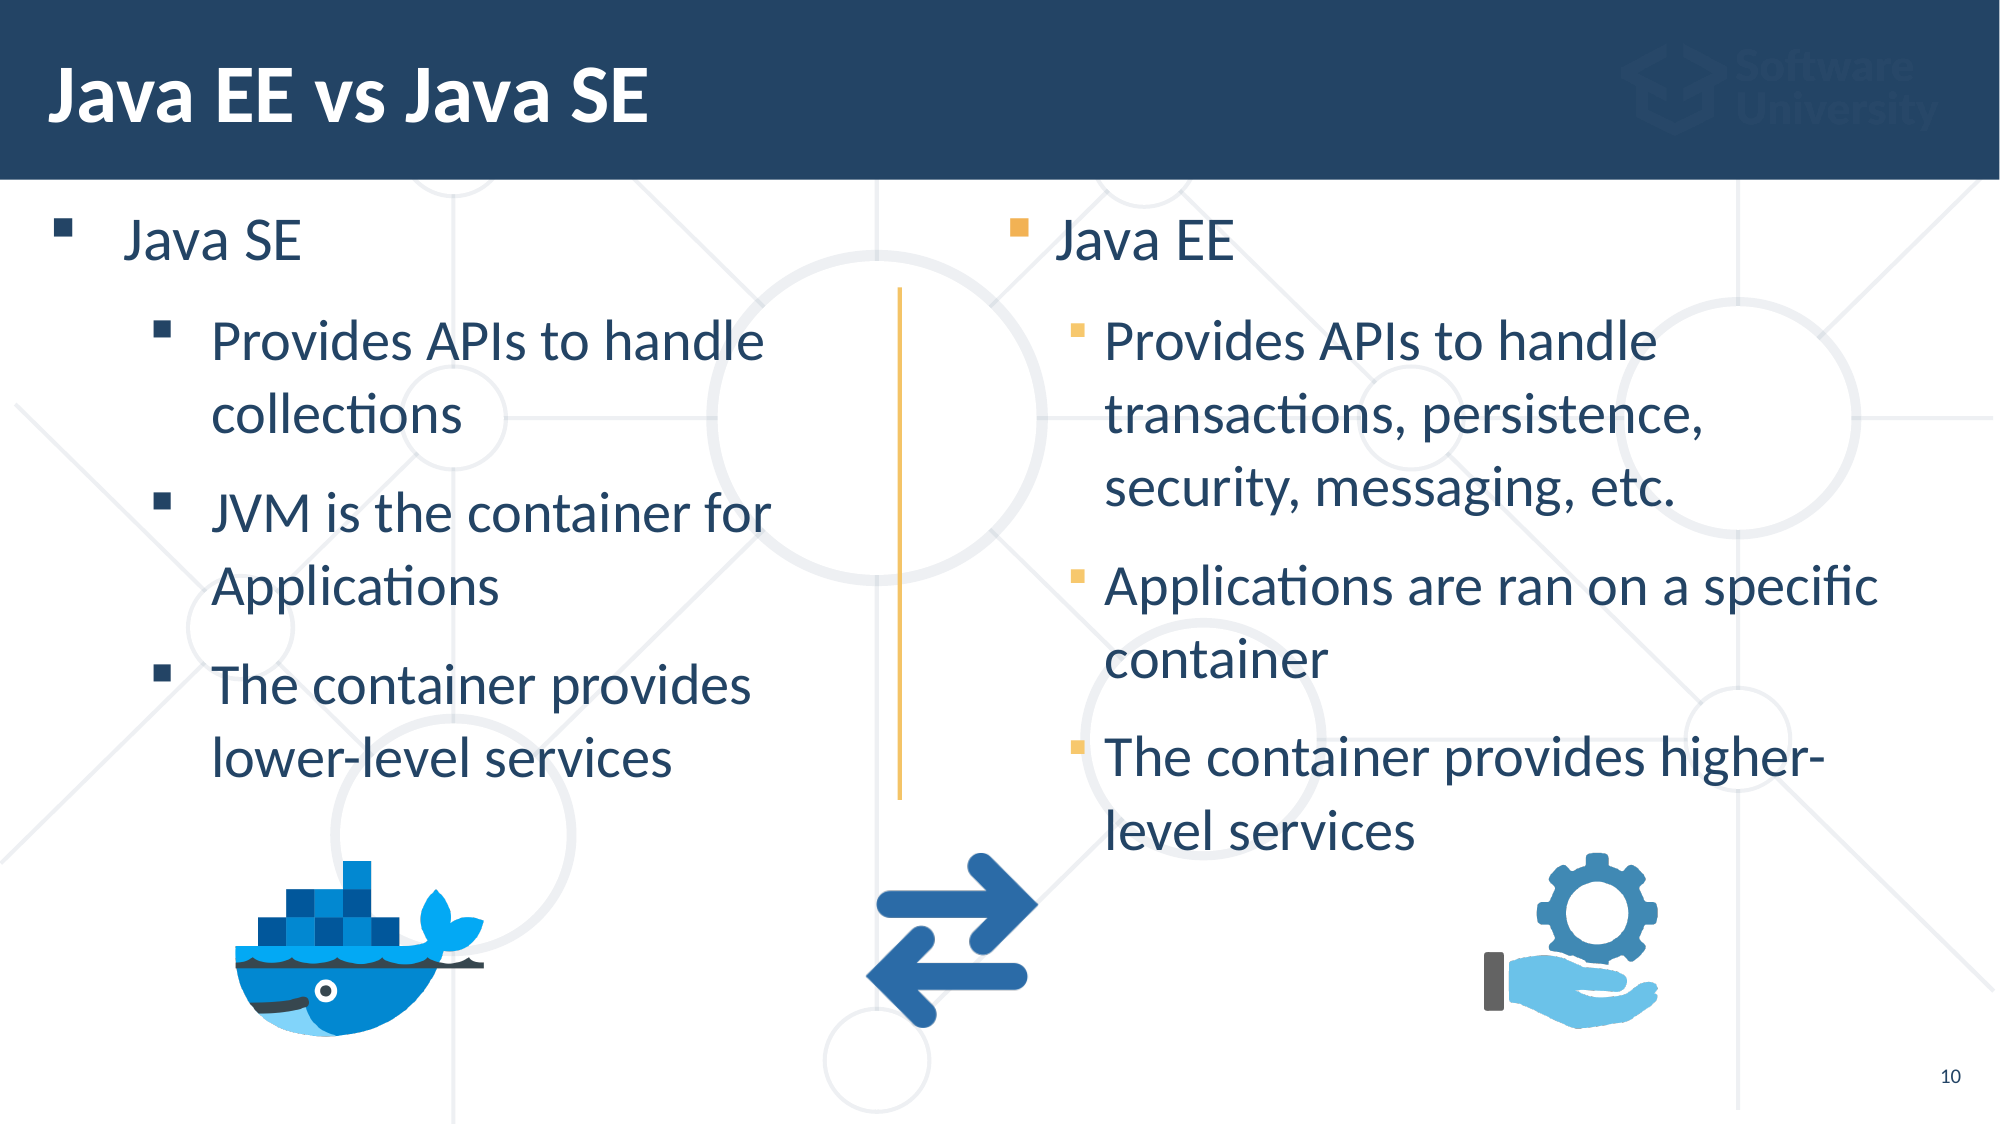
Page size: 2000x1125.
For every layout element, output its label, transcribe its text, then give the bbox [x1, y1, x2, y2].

picture [224, 809, 495, 1081]
picture [1441, 792, 1713, 1063]
text_box Java EE vs Java SE [31, 16, 1591, 162]
text_box Java SE Provides APIs to handle collections JVM is the container for Applications The container provides lower-level services [31, 188, 867, 1103]
picture [832, 834, 1069, 1050]
text_box <number> [1898, 1049, 1968, 1100]
text_box Java ЕE Provides APIs to handle transactions, persistence, security, messaging, etc. Applications are ran on a specific container The container provides higher-level services [987, 188, 1898, 1103]
